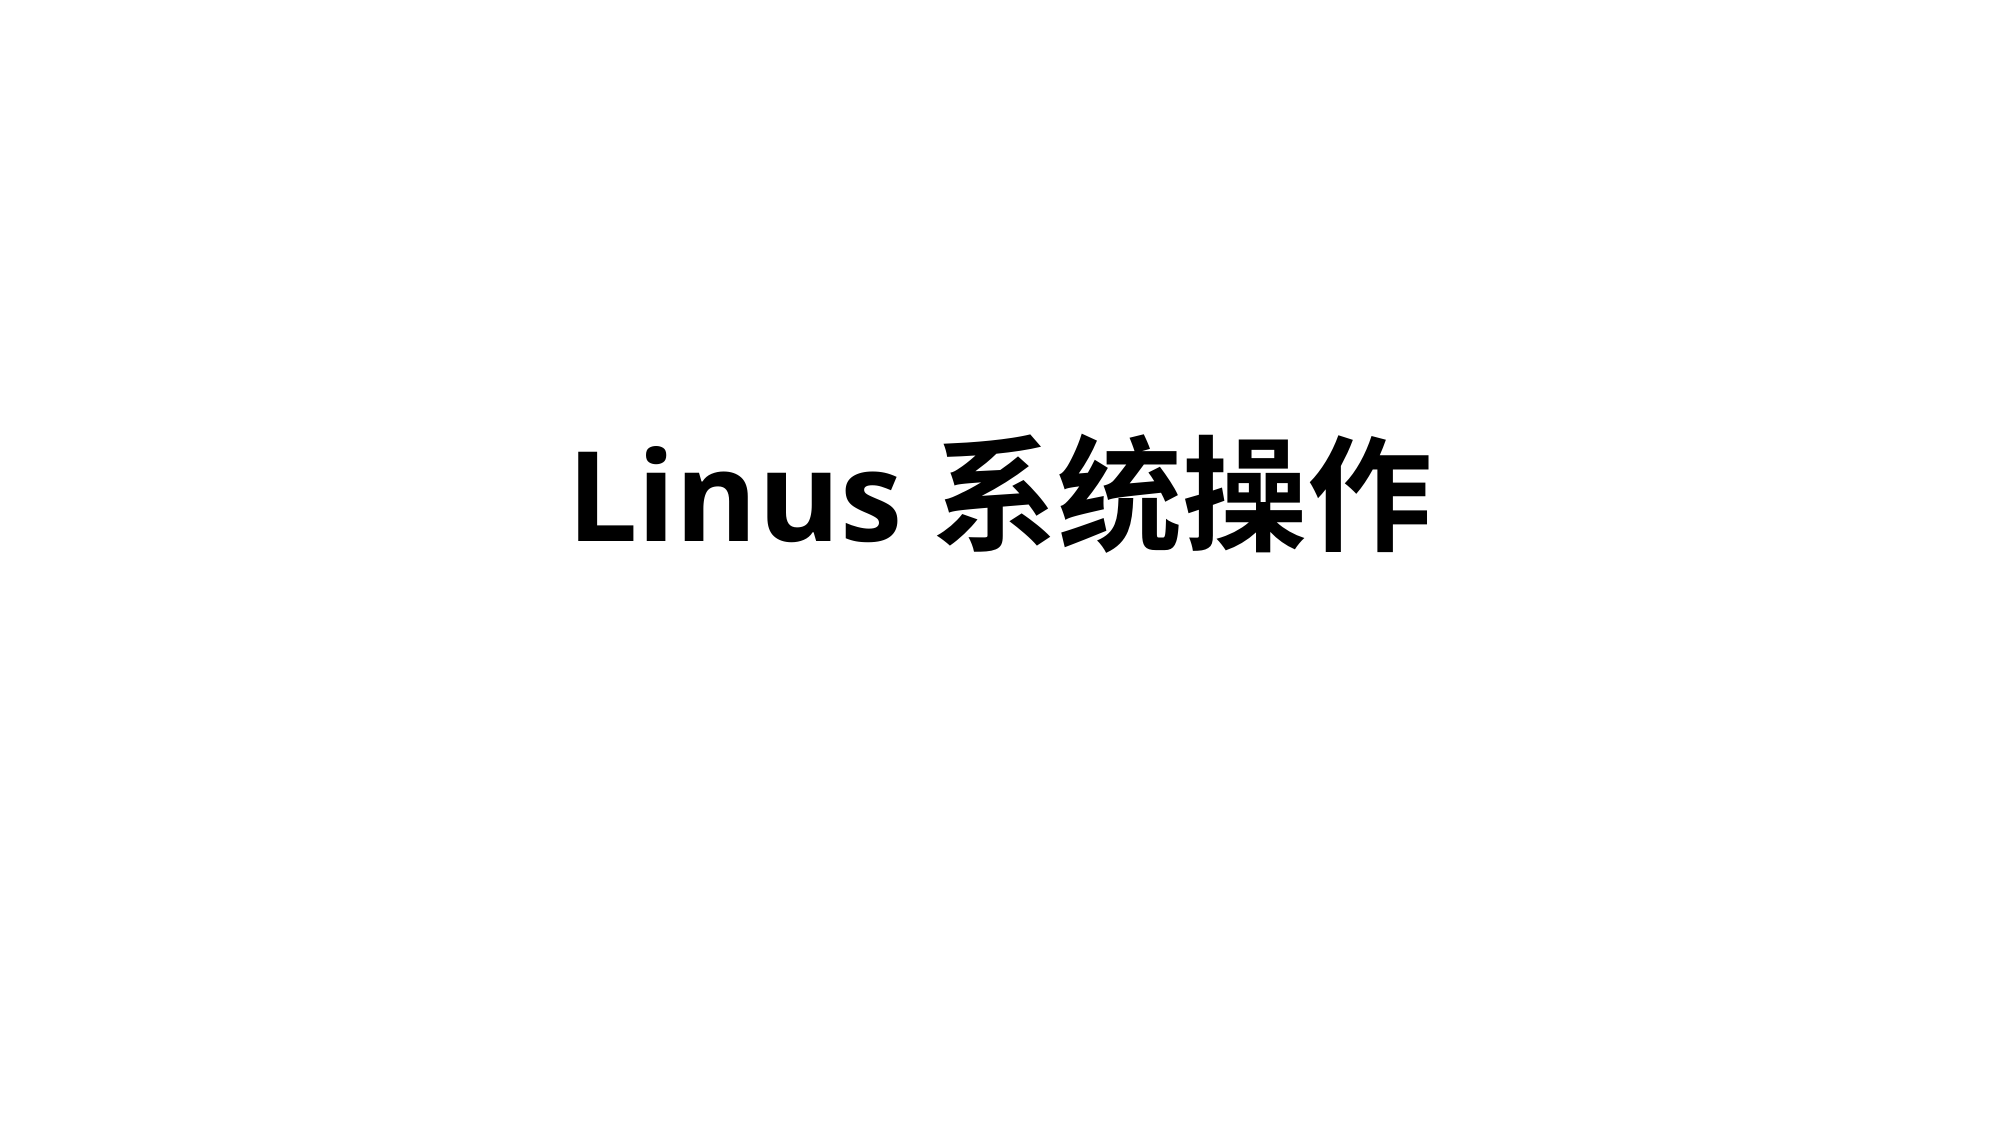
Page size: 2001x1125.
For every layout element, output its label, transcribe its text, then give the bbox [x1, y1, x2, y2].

title Linus系统操作 [249, 184, 1750, 576]
